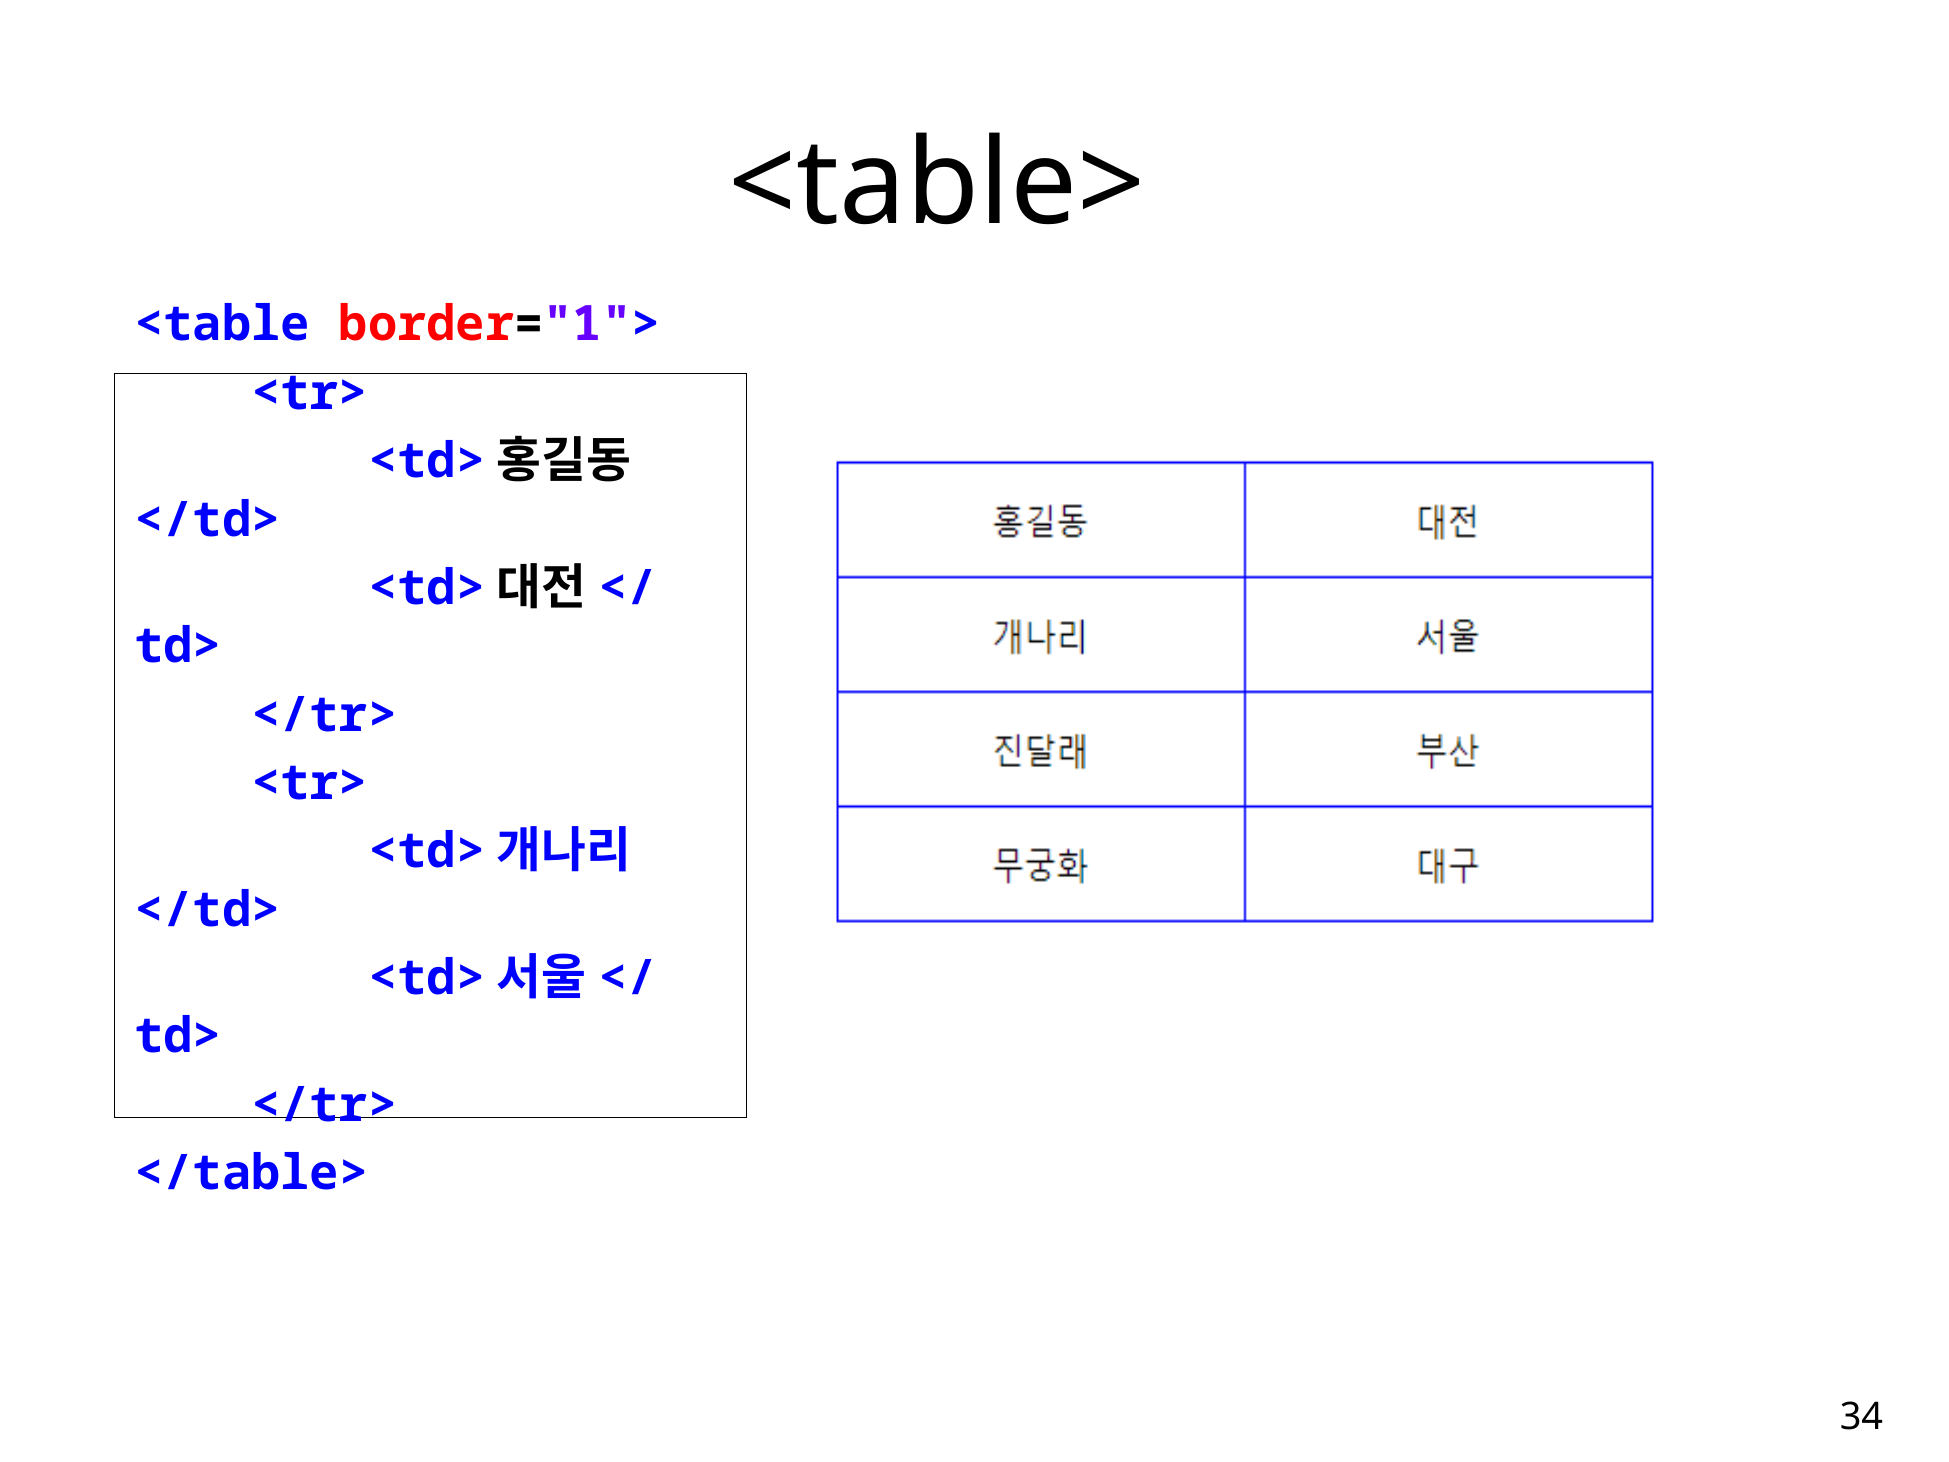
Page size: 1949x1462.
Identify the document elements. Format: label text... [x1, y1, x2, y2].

slide_number 34 [1496, 1372, 1899, 1462]
text_box <table border="1"> <tr> <td>홍길동</td> <td>대전</td> </tr> <tr> <td>개나리</td> <td>서울</td> </tr> </table> [114, 373, 747, 1118]
title <table> [156, 92, 1749, 255]
picture [816, 446, 1672, 939]
